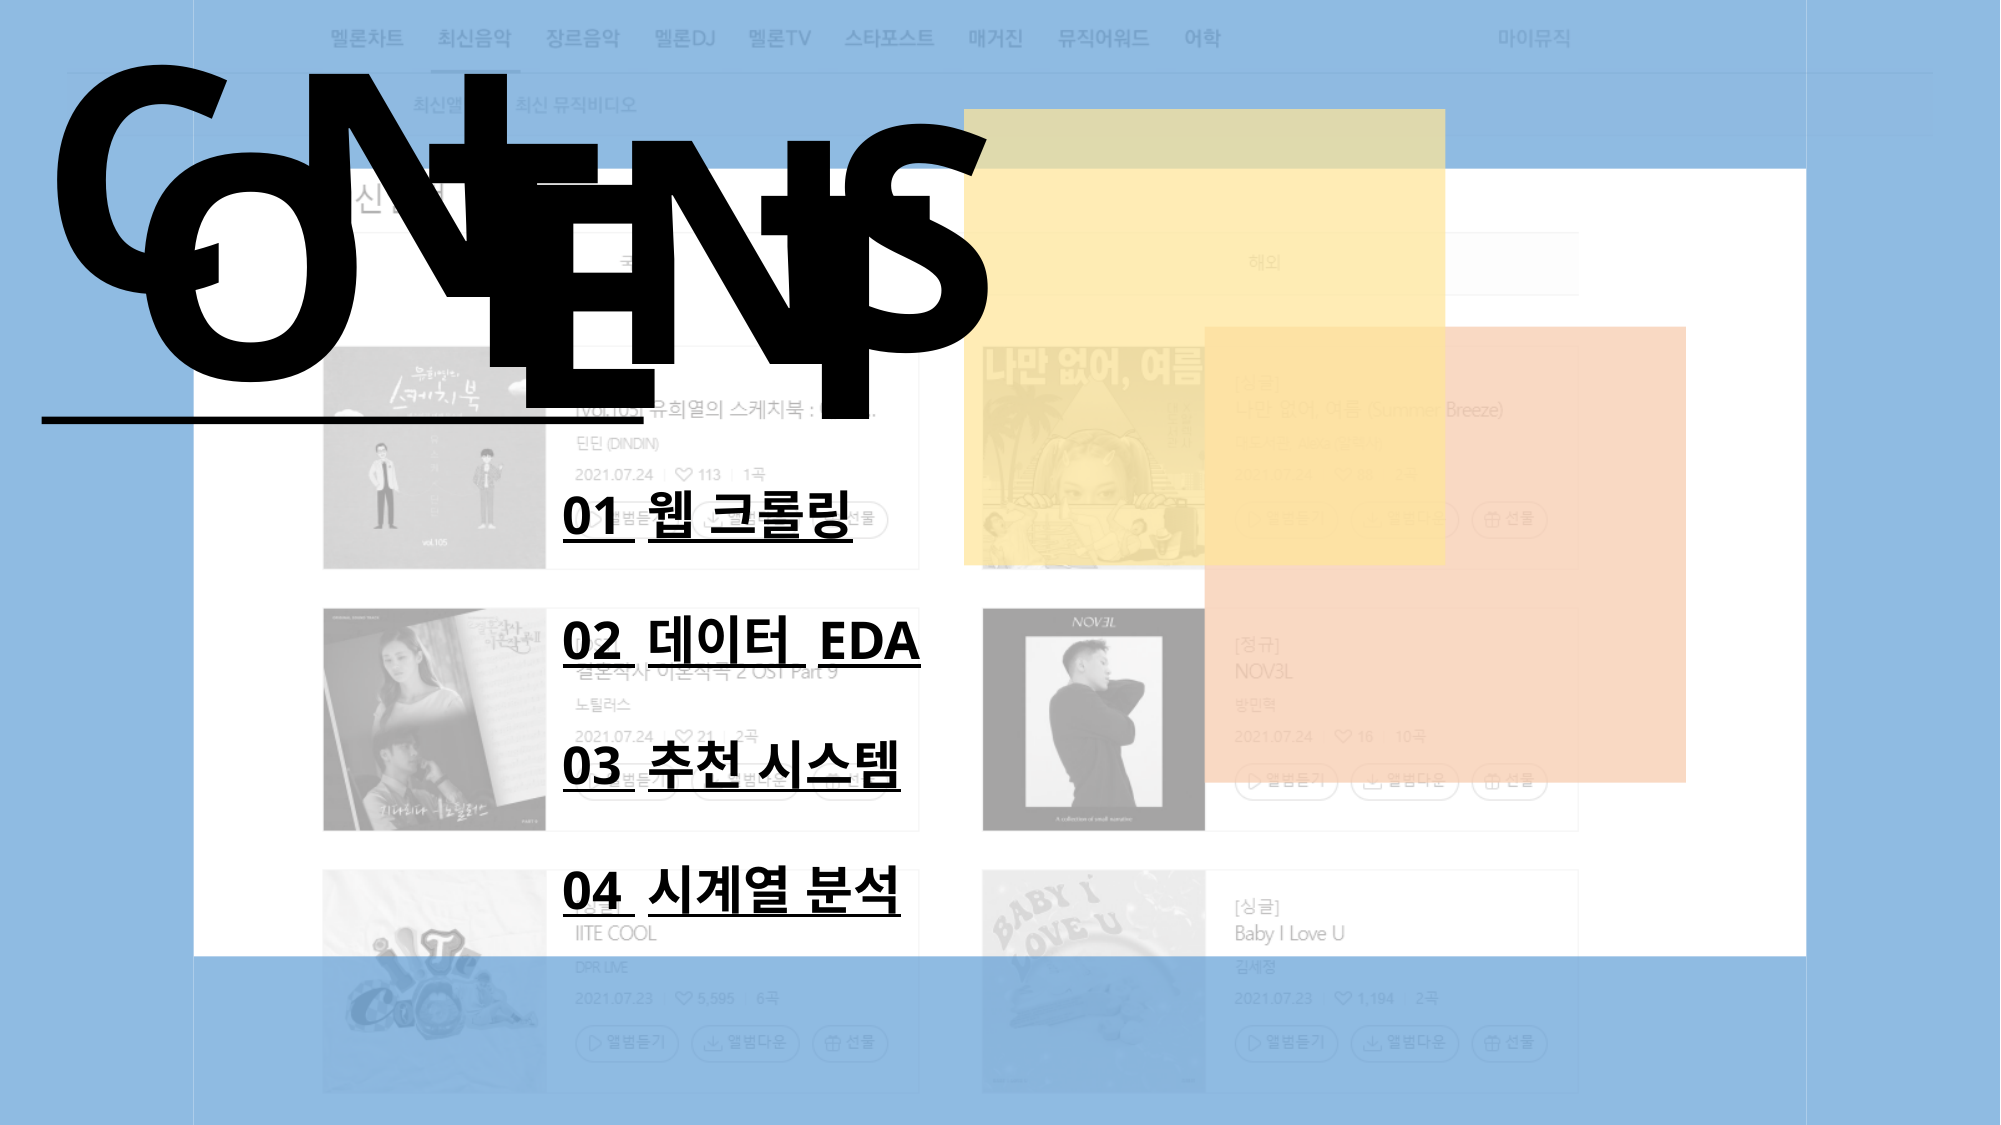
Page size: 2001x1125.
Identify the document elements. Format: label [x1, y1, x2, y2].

text_box [0, 0, 2000, 1125]
text_box [25, 0, 1135, 494]
